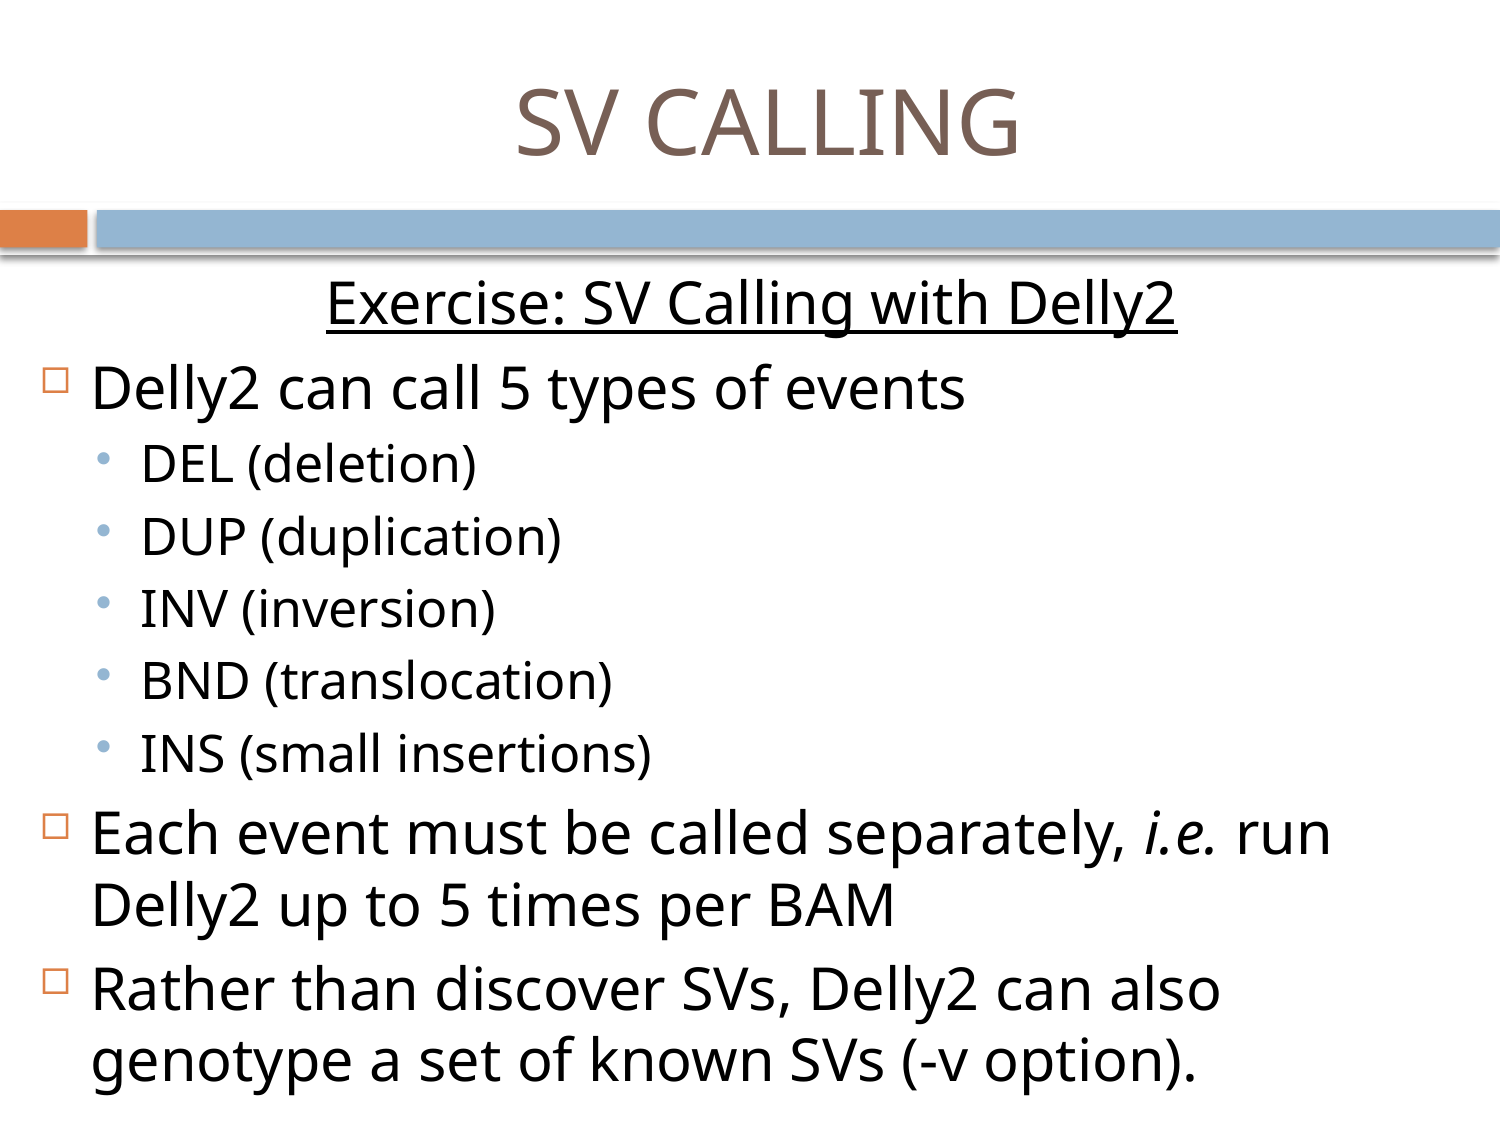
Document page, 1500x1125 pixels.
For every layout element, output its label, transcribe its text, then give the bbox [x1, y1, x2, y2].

list Exercise: SV Calling with Delly2 Delly2 can call 5 types of events DEL (deletion) DUP (duplication) INV (inversion) BND (translocation) INS (small insertions) Each event must be called separately, i.e. run Delly2 up to 5 times per BAM Rather than discover SVs, Delly2 can also genotype a set of known SVs (-v option). [24, 258, 1480, 1105]
title SV CALLING [100, 37, 1438, 200]
